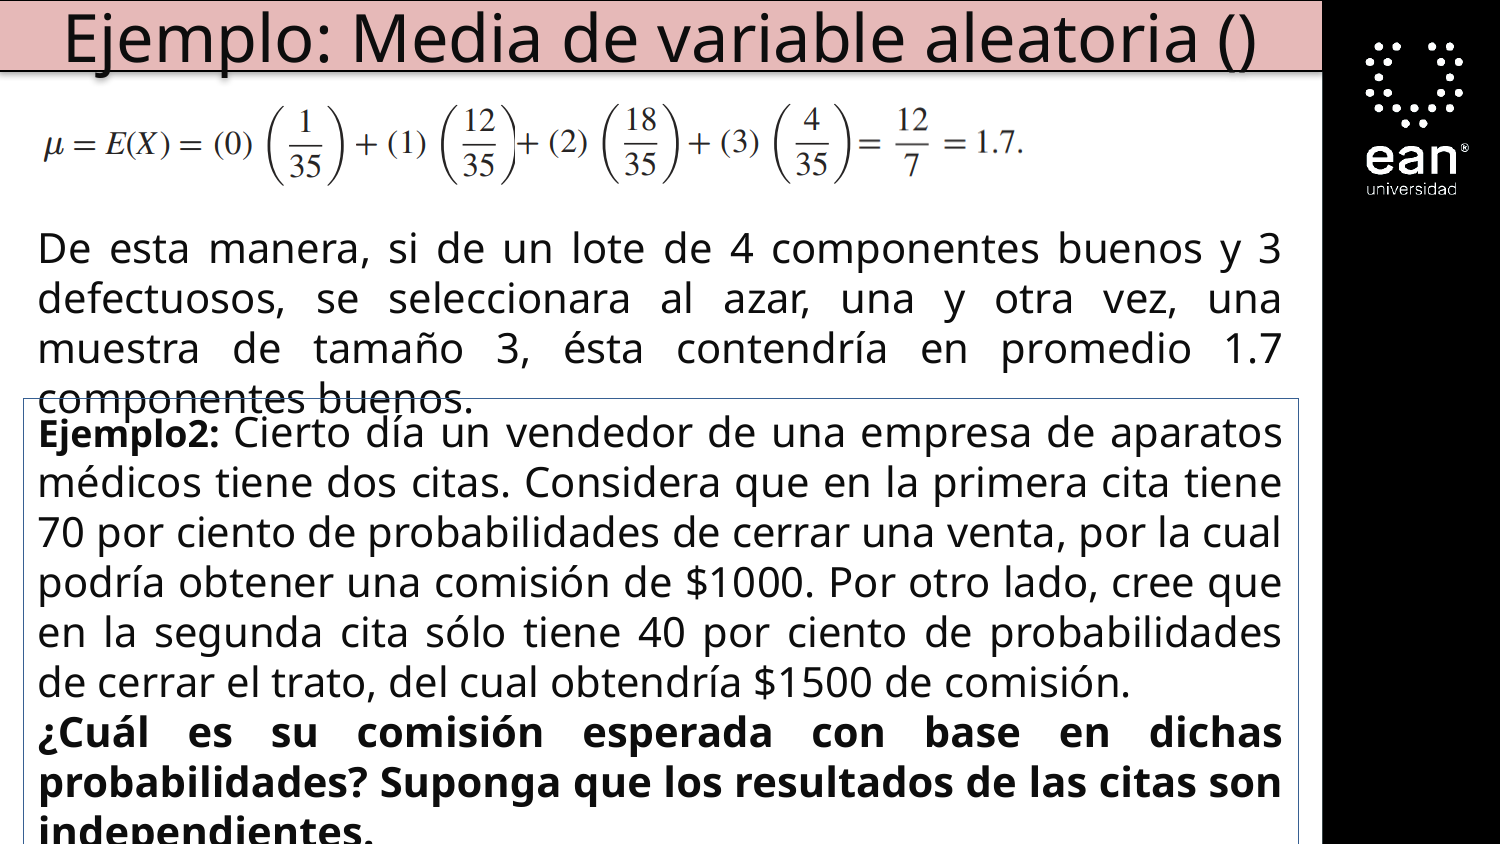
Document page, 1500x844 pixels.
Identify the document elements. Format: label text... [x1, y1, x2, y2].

text_box Ejemplo2: Cierto día un vendedor de una empresa de aparatos médicos tiene dos citas. Considera que en la primera cita tiene 70 por ciento de probabilidades de cerrar una venta, por la cual podría obtener una comisión de $1000. Por otro lado, cree que en la segunda cita sólo tiene 40 por ciento de probabilidades de cerrar el trato, del cual obtendría $1500 de comisión. ¿Cuál es su comisión esperada con base en dichas probabilidades? Suponga que los resultados de las citas son independientes. [23, 398, 1299, 844]
text_box De esta manera, si de un lote de 4 componentes buenos y 3 defectuosos, se seleccionara al azar, una y otra vez, una muestra de tamaño 3, ésta contendría en promedio 1.7 componentes buenos. [23, 214, 1299, 398]
picture [0, 0, 1500, 844]
